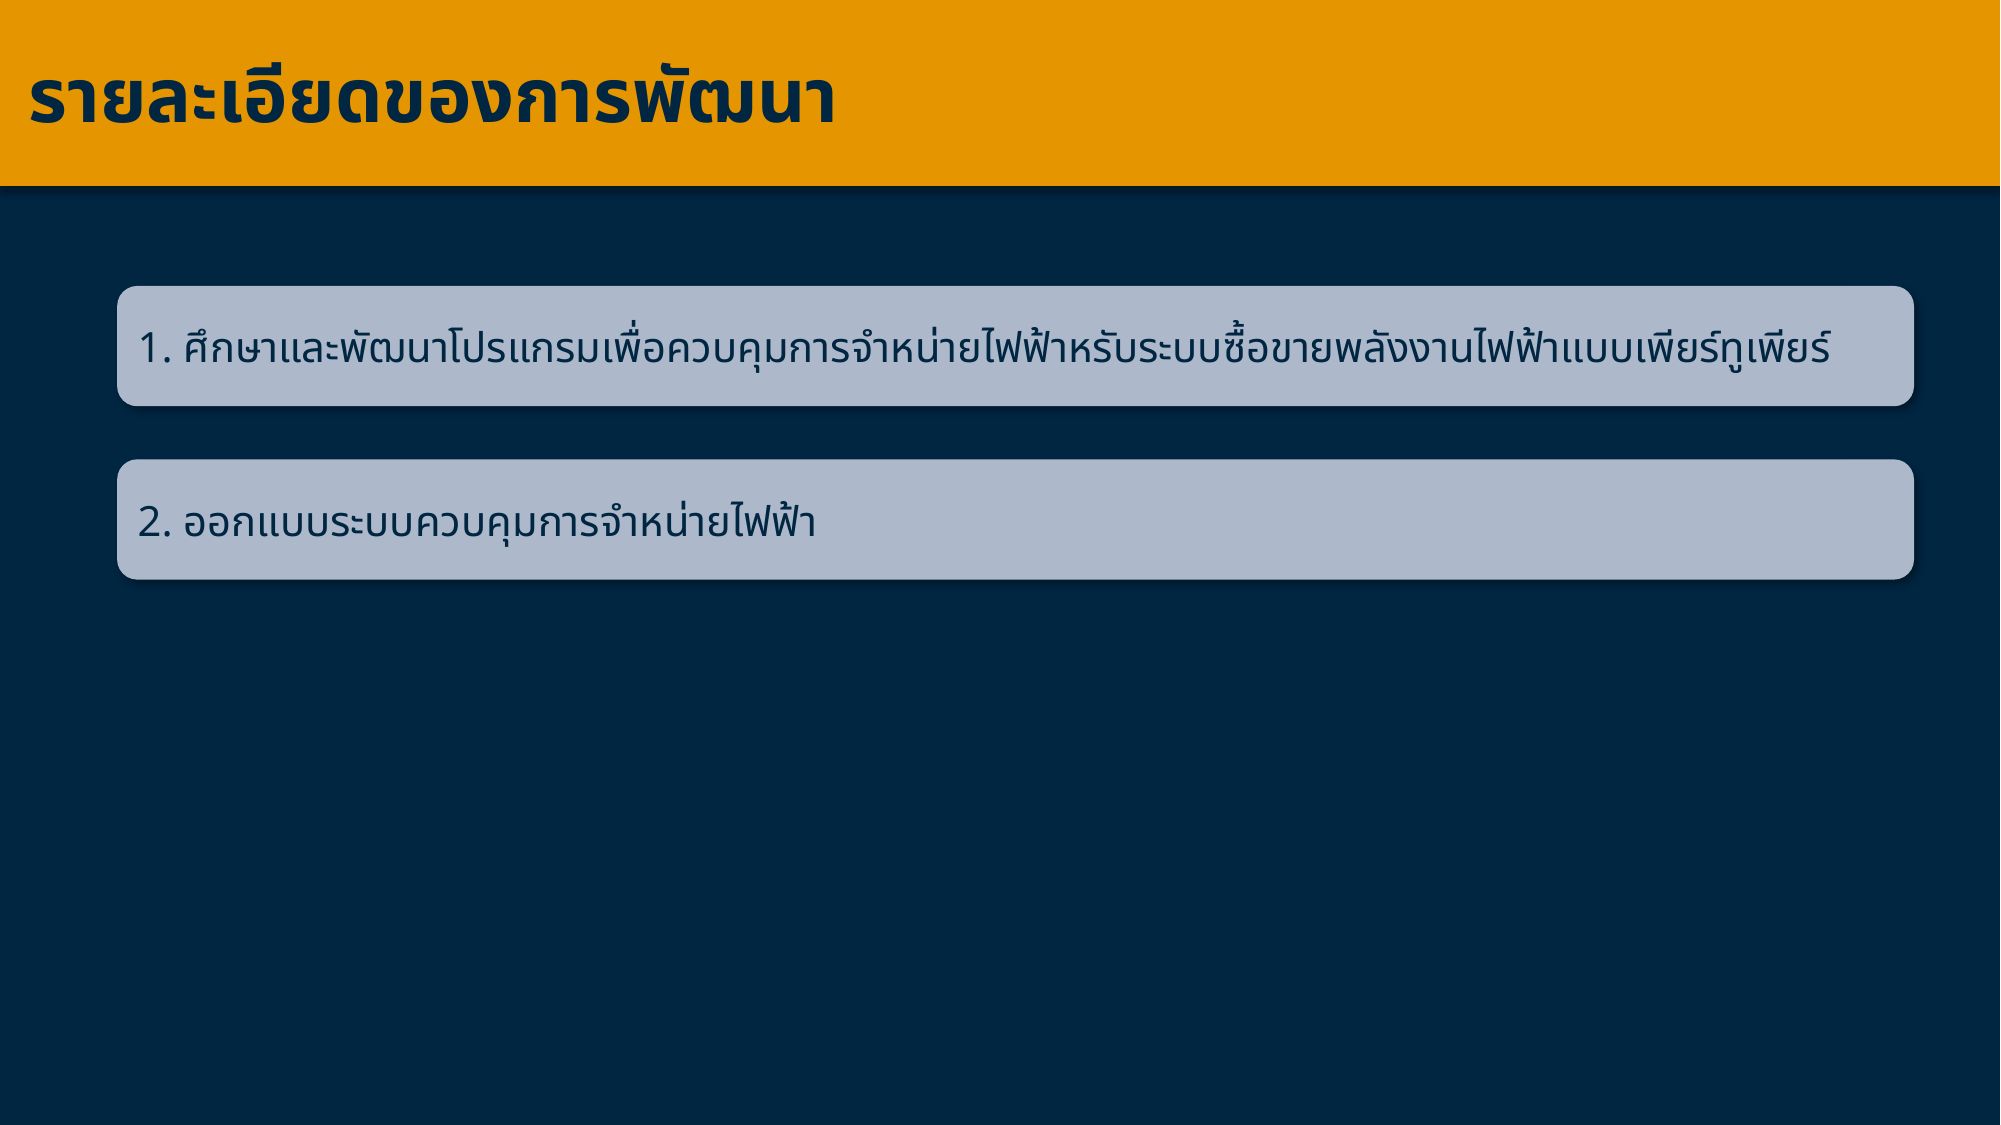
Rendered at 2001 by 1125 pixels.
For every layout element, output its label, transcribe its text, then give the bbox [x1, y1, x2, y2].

text_box รายละเอียดของการพัฒนา [13, 39, 1024, 145]
text_box 1. ศึกษาและพัฒนาโปรแกรมเพื่อควบคุมการจำหน่ายไฟฟ้าหรับระบบซื้อขายพลังงานไฟฟ้าแบบเพียร์ทูเพียร์ [116, 284, 1916, 408]
text_box [0, 0, 2000, 187]
text_box 2. ออกแบบระบบควบคุมการจำหน่ายไฟฟ้า [116, 458, 1916, 581]
